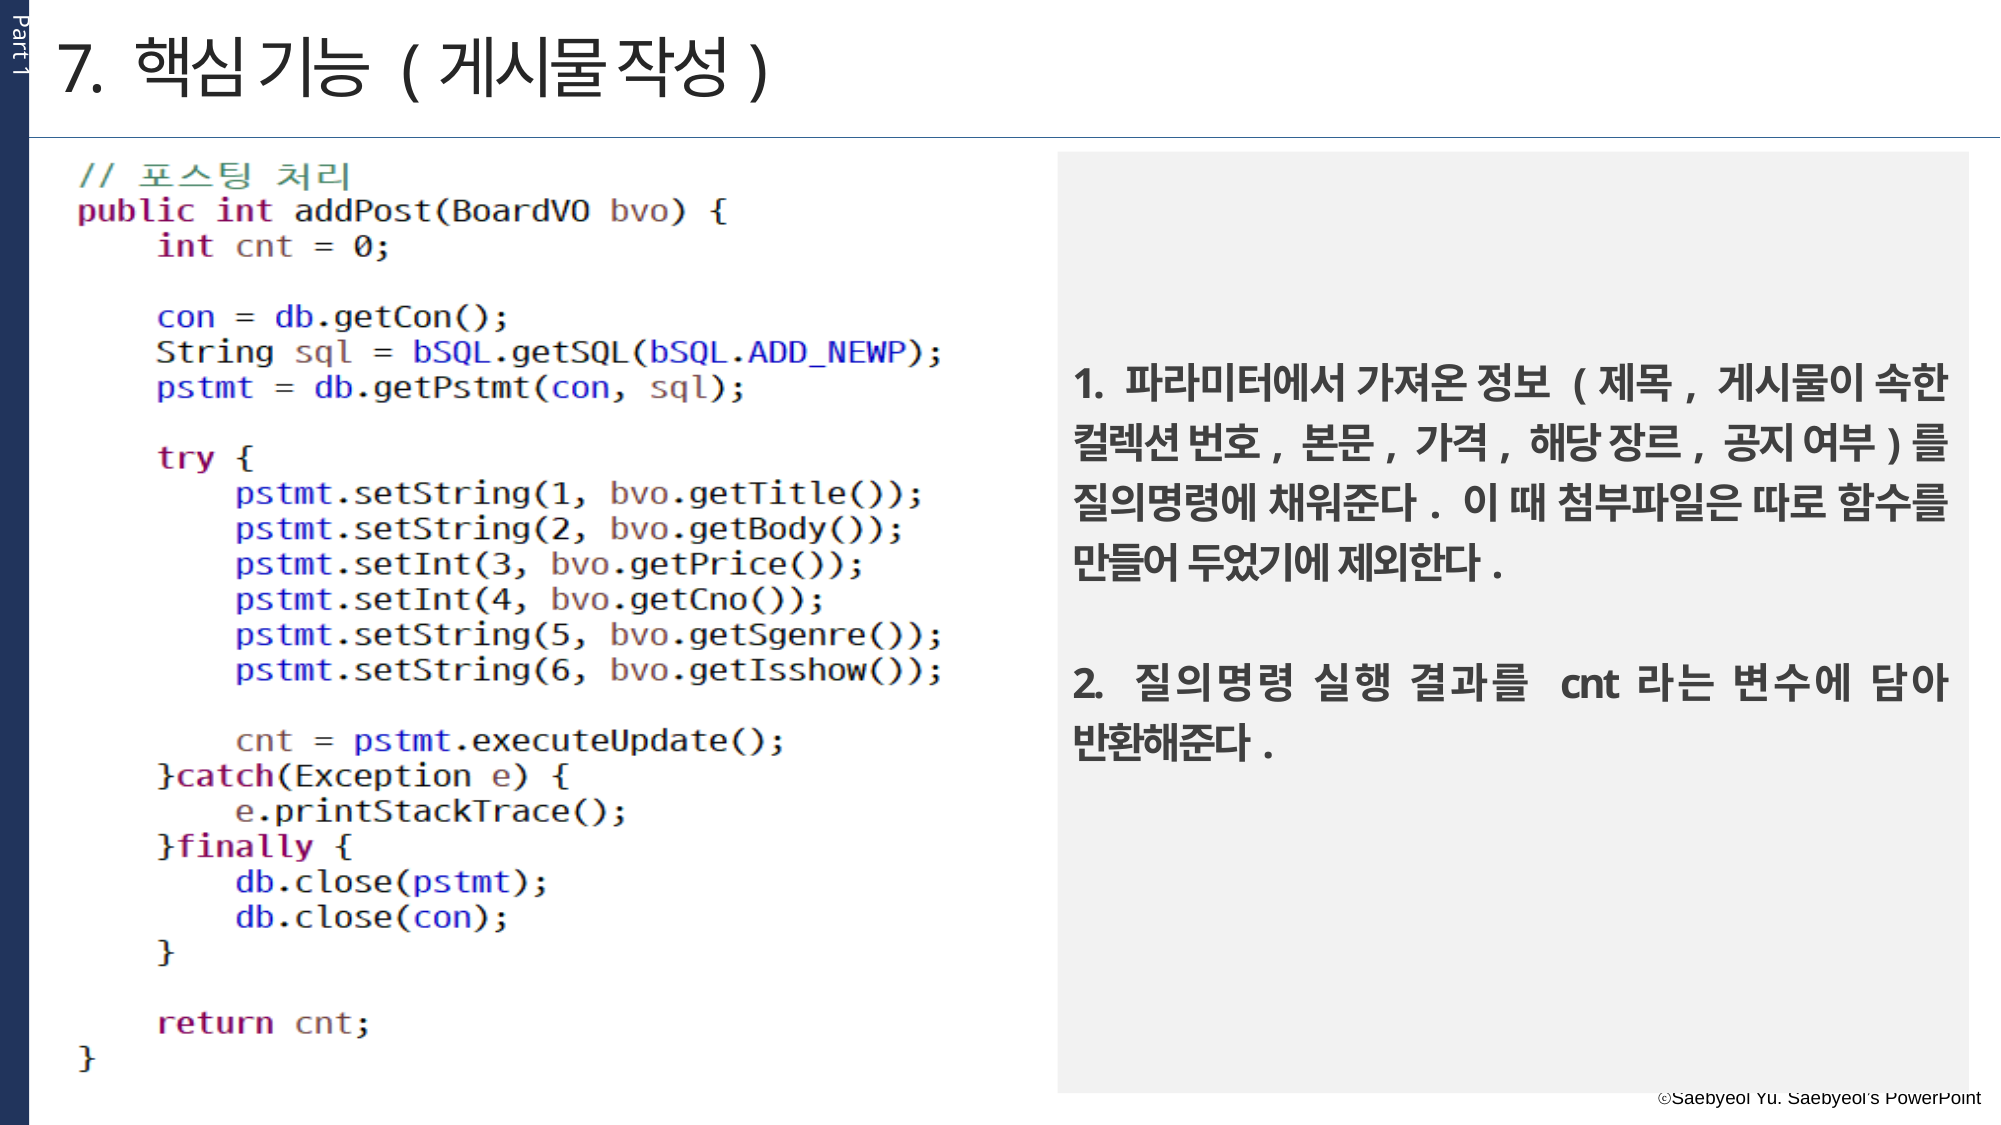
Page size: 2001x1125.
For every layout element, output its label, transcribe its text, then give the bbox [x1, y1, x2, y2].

picture [54, 151, 1015, 1083]
text_box Part 1 [0, 0, 44, 304]
text_box 1. 파라미터에서 가져온 정보 (제목, 게시물이 속한 컬렉션 번호, 본문, 가격, 해당 장르, 공지 여부)를 질의명령에 채워준다. 이 때 첨부파일은 따로 함수를 만들어 두었기에 제외한다. 2. 질의명령 실행 결과를 cnt라는 변수에 담아 반환해준다. [1057, 339, 1962, 775]
text_box [0, 304, 30, 1125]
text_box 7. 핵심 기능 (게시물 작성) [44, 18, 784, 113]
text_box [1057, 151, 1970, 1094]
